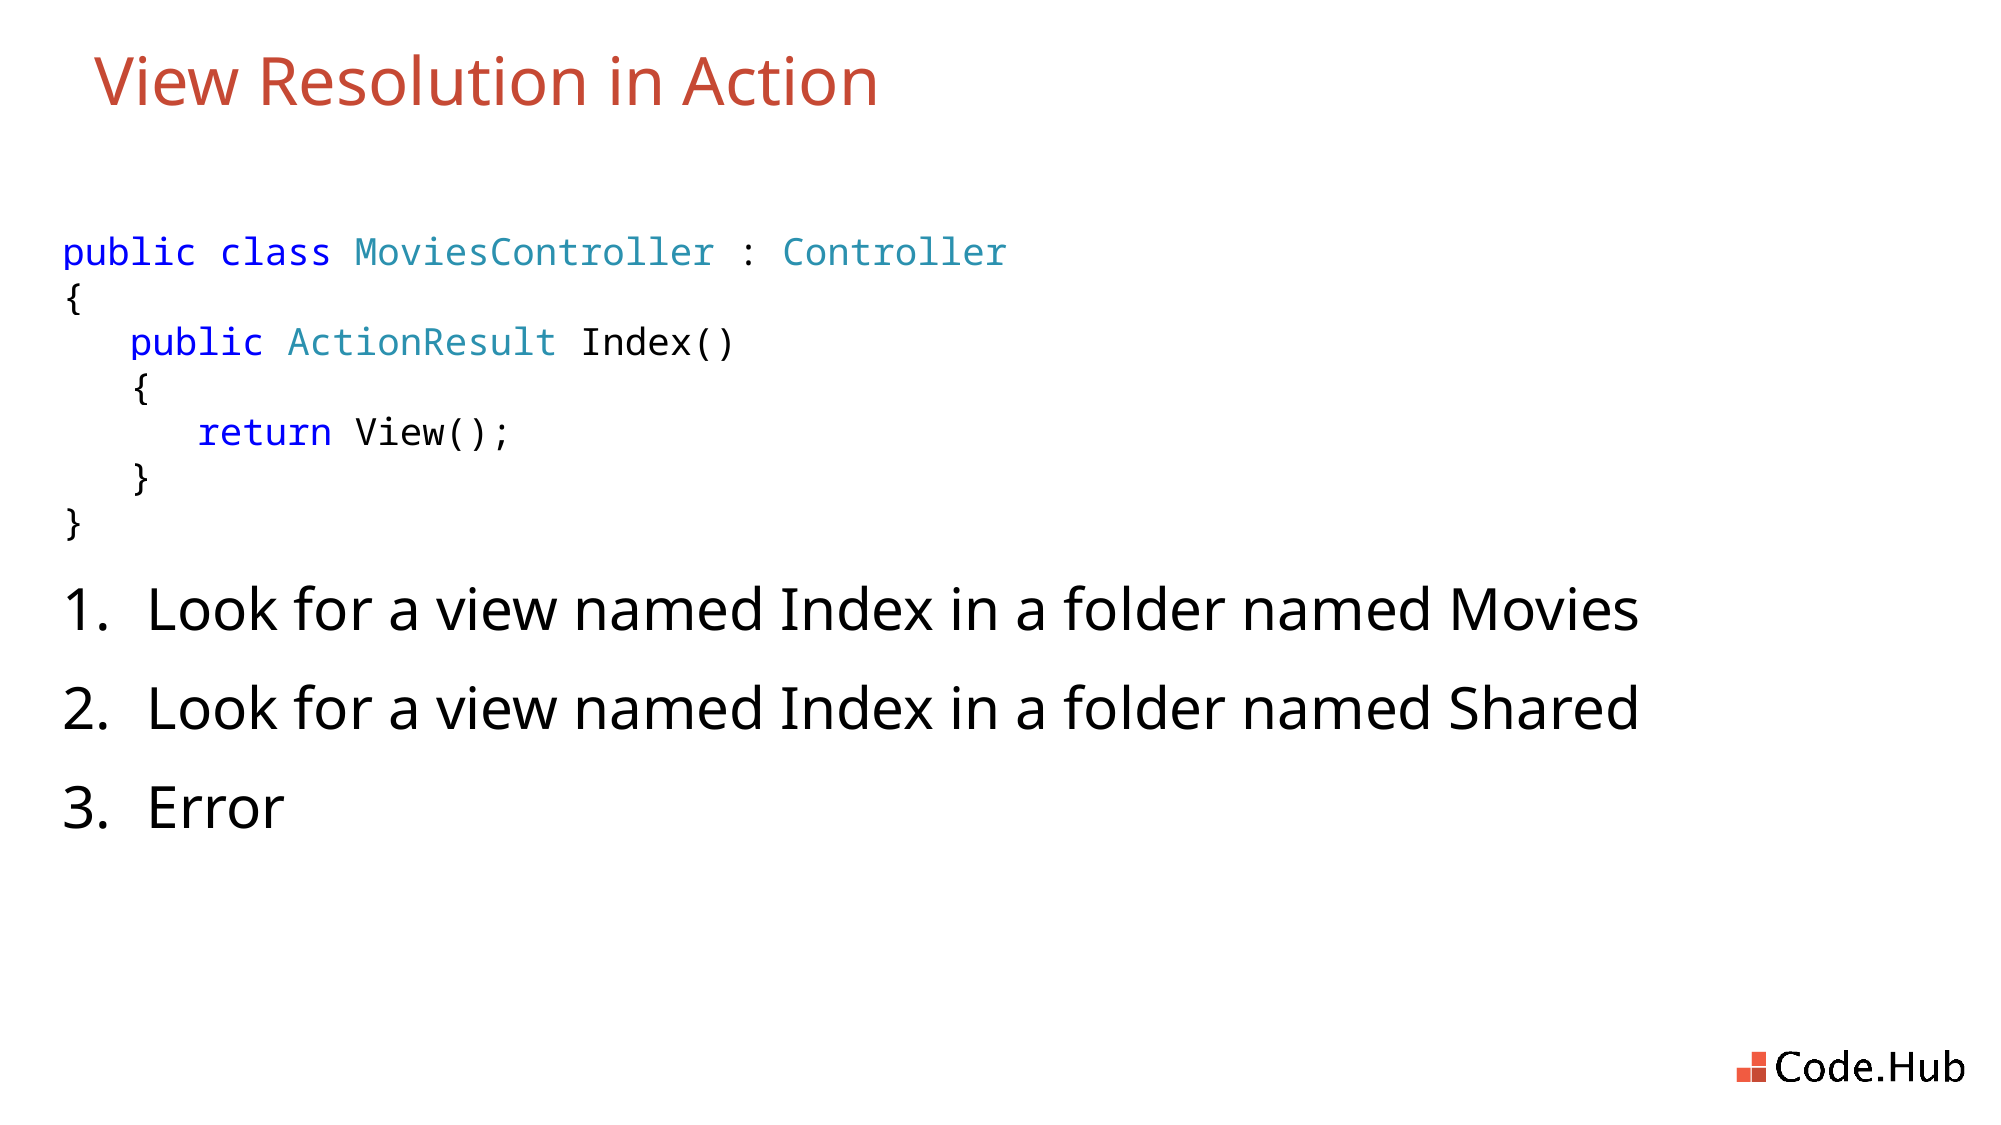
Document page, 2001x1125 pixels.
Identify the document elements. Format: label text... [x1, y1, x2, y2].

list public class MoviesController : Controller { public ActionResult Index() { return View(); } } Look for a view named Index in a folder named Movies Look for a view named Index in a folder named Shared Error [62, 227, 1953, 847]
title View Resolution in Action [94, 39, 1906, 120]
picture [1728, 1038, 1971, 1095]
